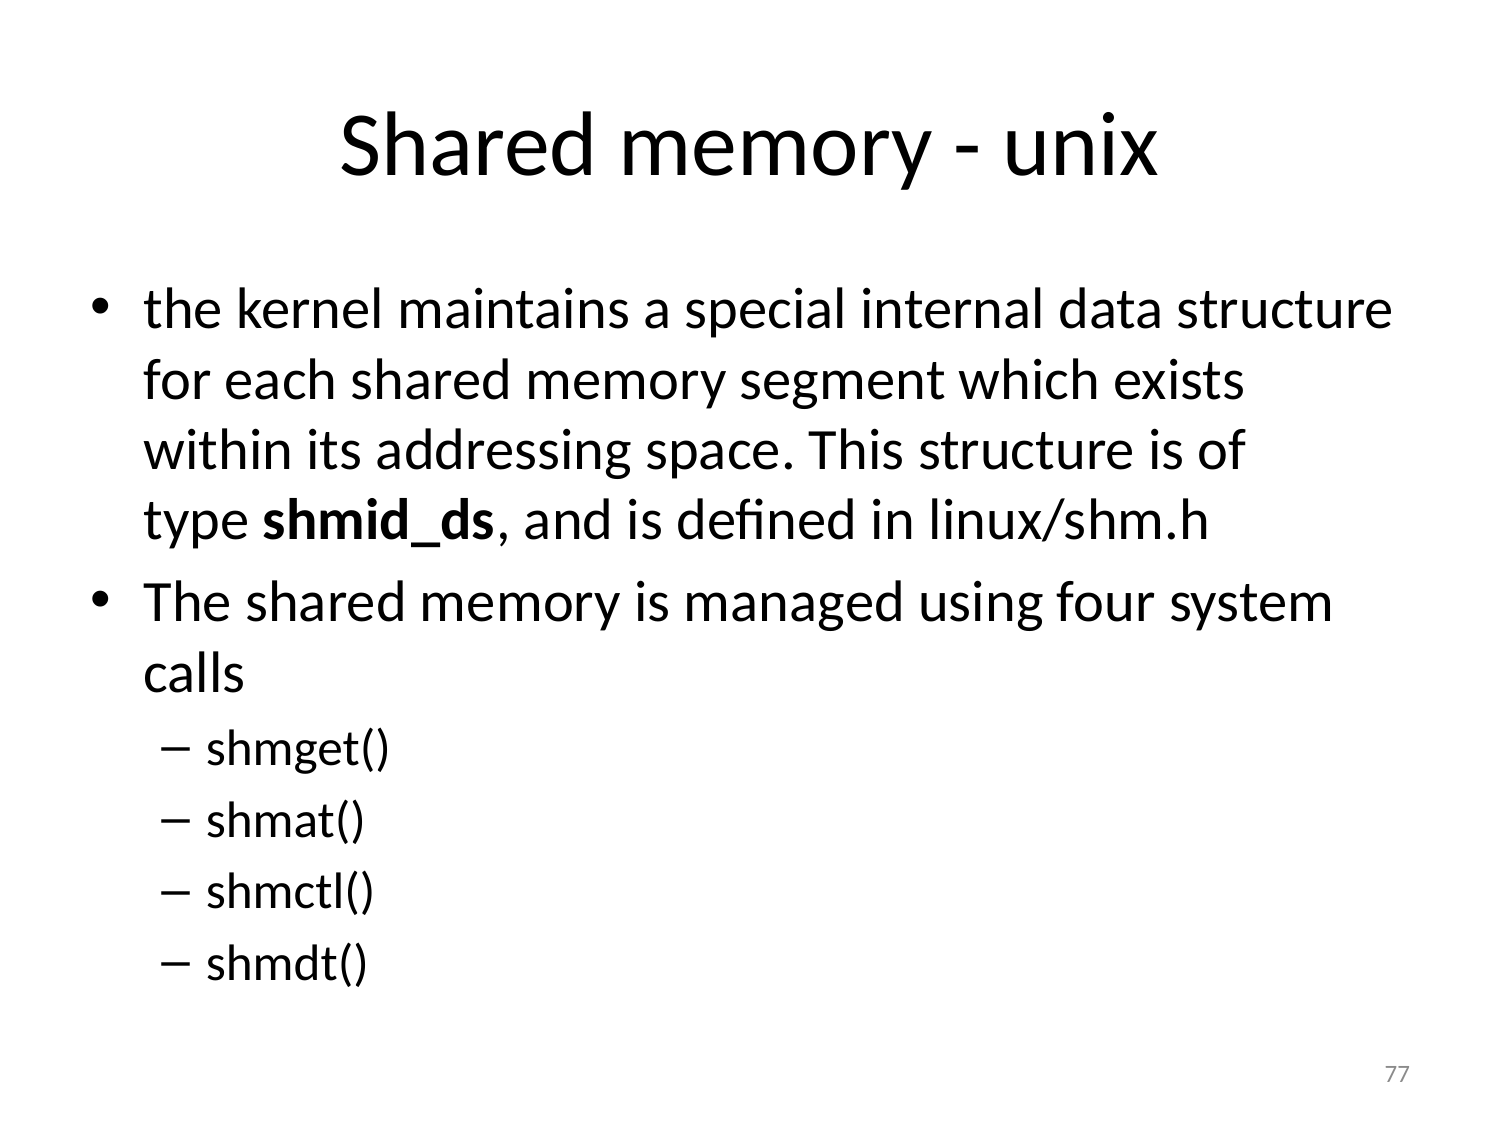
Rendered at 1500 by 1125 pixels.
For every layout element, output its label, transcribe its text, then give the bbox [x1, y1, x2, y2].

slide_number 77 [1074, 1042, 1425, 1103]
title Shared memory - unix [75, 45, 1425, 233]
list the kernel maintains a special internal data structure for each shared memory segment which exists within its addressing space. This structure is of type shmid_ds, and is defined in linux/shm.h The shared memory is managed using four system calls shmget() shmat() shmctl() shmdt() [75, 262, 1425, 1005]
